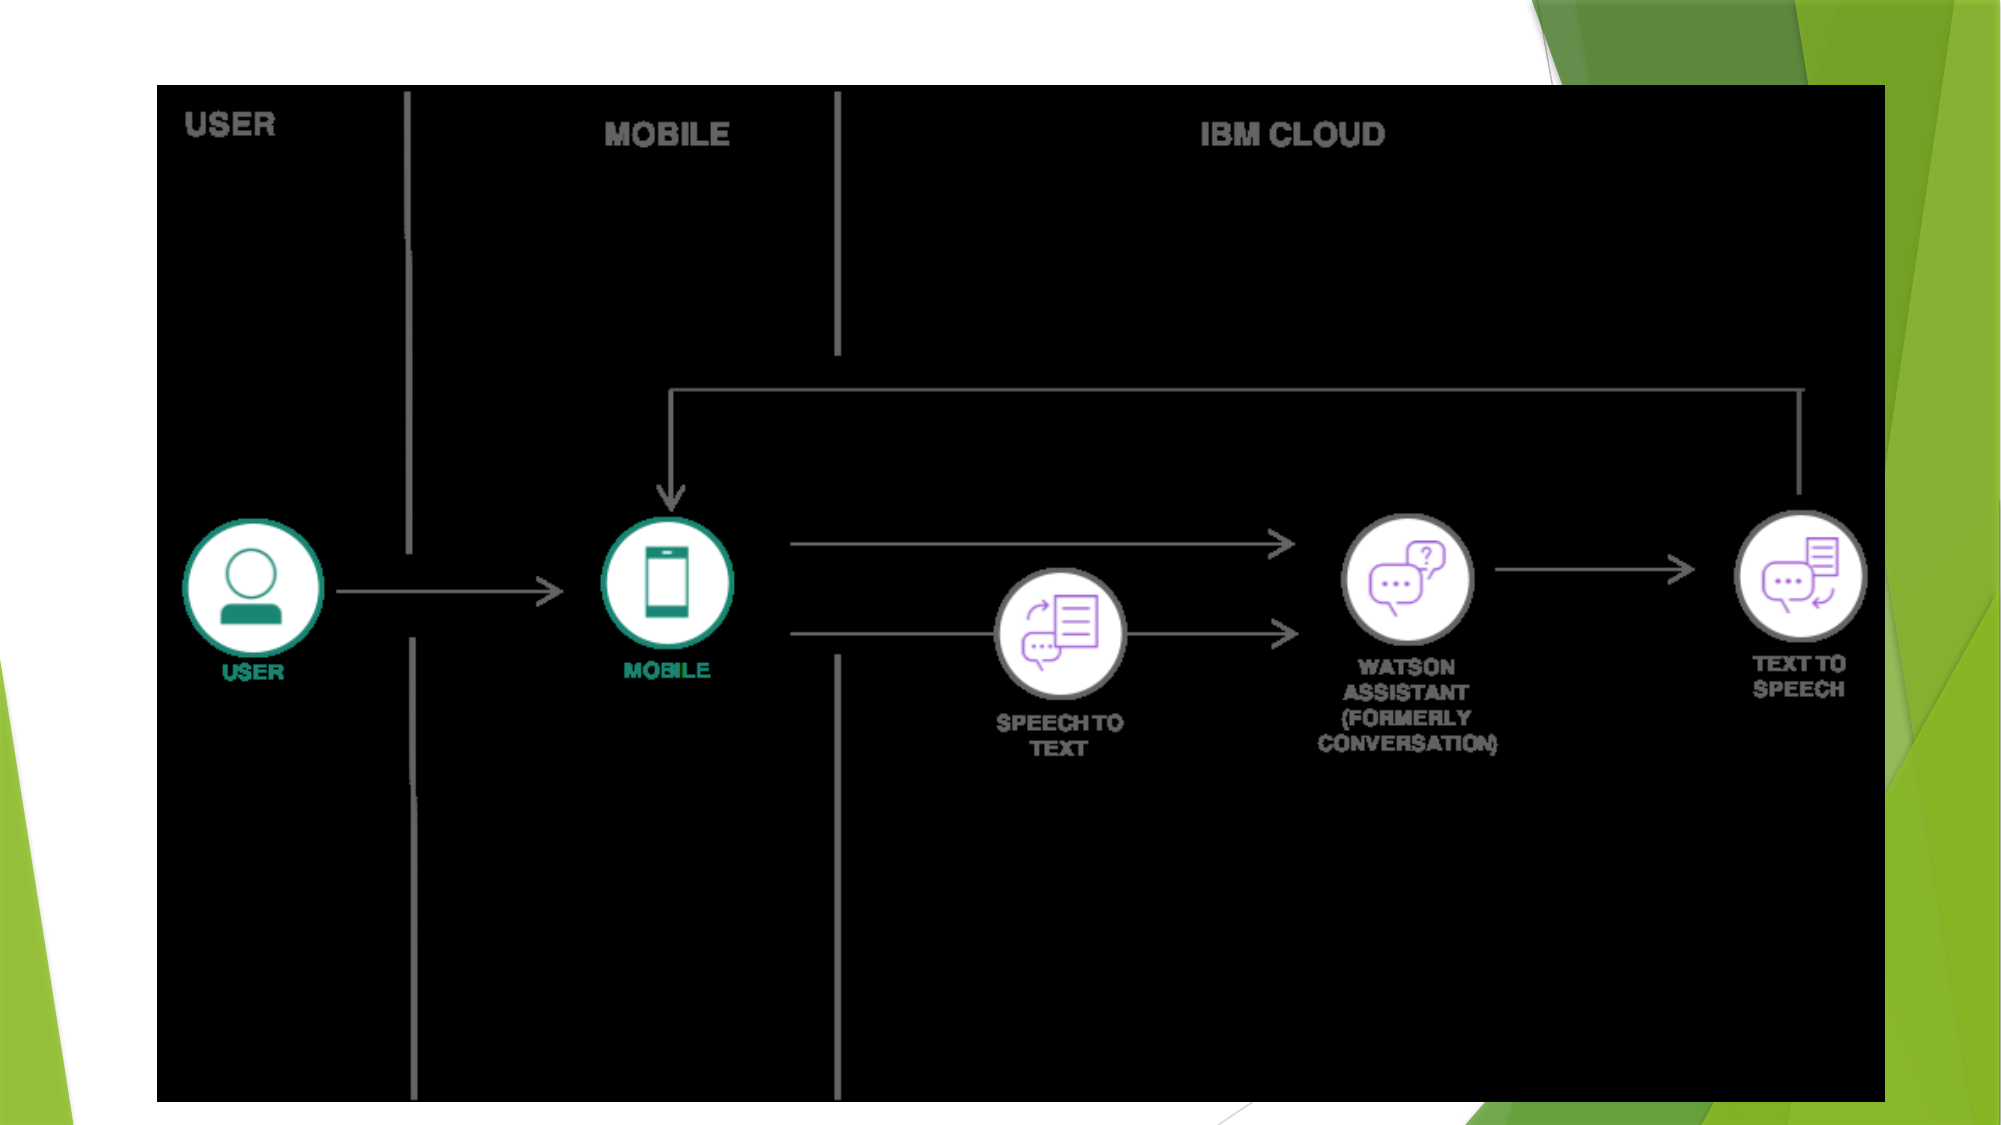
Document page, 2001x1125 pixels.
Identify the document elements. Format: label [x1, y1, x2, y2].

picture [157, 85, 1886, 1102]
